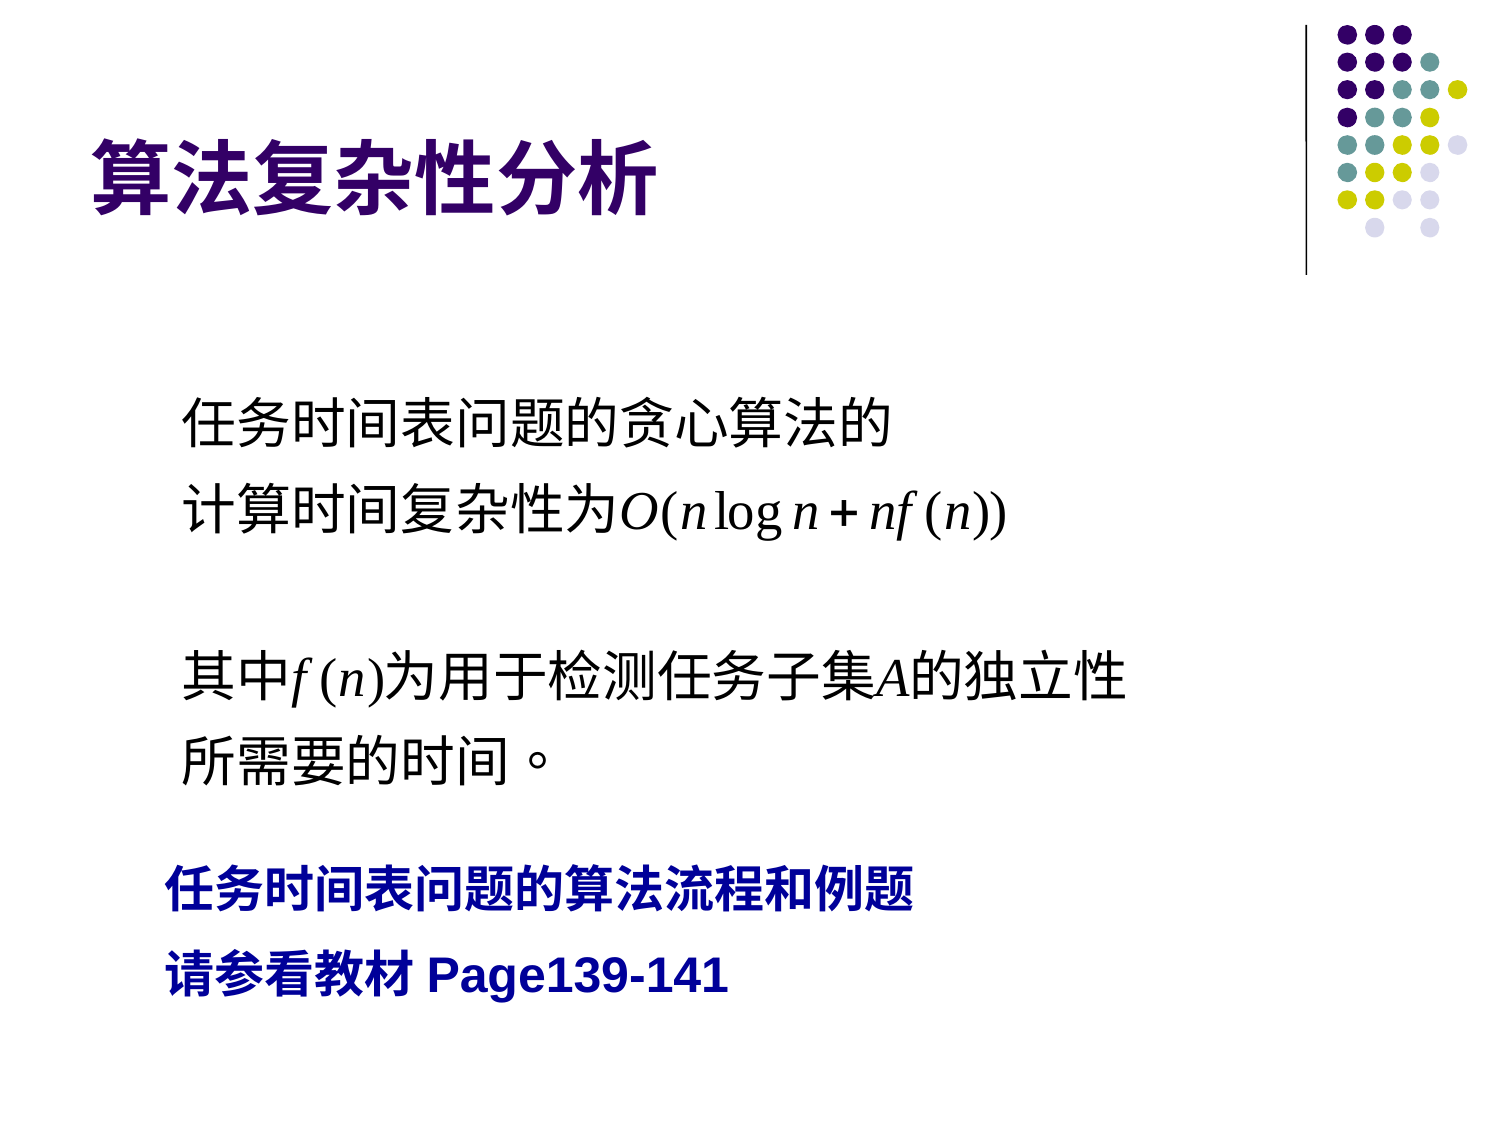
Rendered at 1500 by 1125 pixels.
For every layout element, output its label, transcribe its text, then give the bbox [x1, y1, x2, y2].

title 算法复杂性分析 [75, 20, 1313, 233]
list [174, 387, 1138, 799]
text_box 任务时间表问题的算法流程和例题 请参看教材Page139-141 [150, 849, 1163, 1010]
